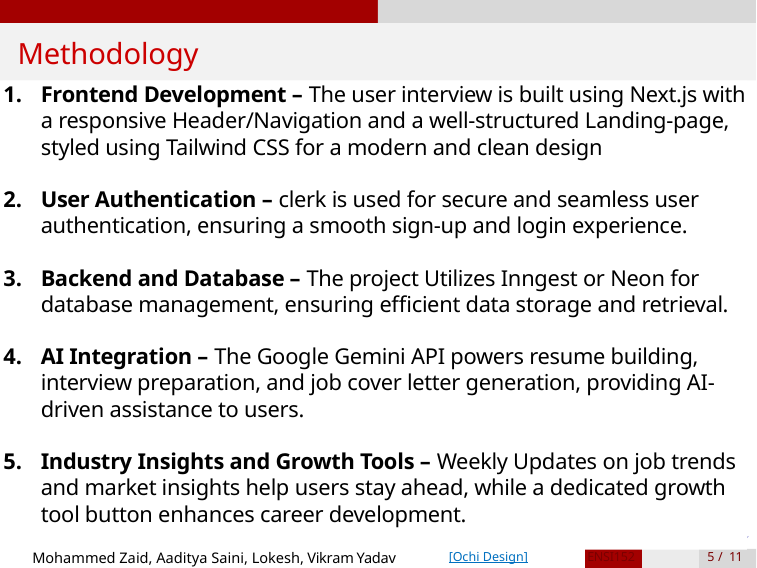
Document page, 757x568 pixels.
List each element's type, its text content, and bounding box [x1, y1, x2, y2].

text_box [Ochi Design] [446, 550, 529, 566]
slide_number Mohammed Zaid, Aaditya Saini, Lokesh, Vikram Yadav [0, 544, 438, 568]
list Frontend Development – The user interview is built using Next.js with a responsive Header/Navigation and a well-structured Landing-page, styled using Tailwind CSS for a modern and clean design User Authentication – clerk is used for secure and seamless user authentication, ensuring a smooth sign-up and login experience. Backend and Database – The project Utilizes Inngest or Neon for database management, ensuring efficient data storage and retrieval. AI Integration – The Google Gemini API powers resume building, interview preparation, and job cover letter generation, providing AI-driven assistance to users. Industry Insights and Growth Tools – Weekly Updates on job trends and market insights help users stay ahead, while a dedicated growth tool button enhances career development. [3, 80, 747, 550]
text_box [0, 23, 756, 81]
title Methodology [15, 32, 241, 80]
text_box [584, 548, 757, 568]
